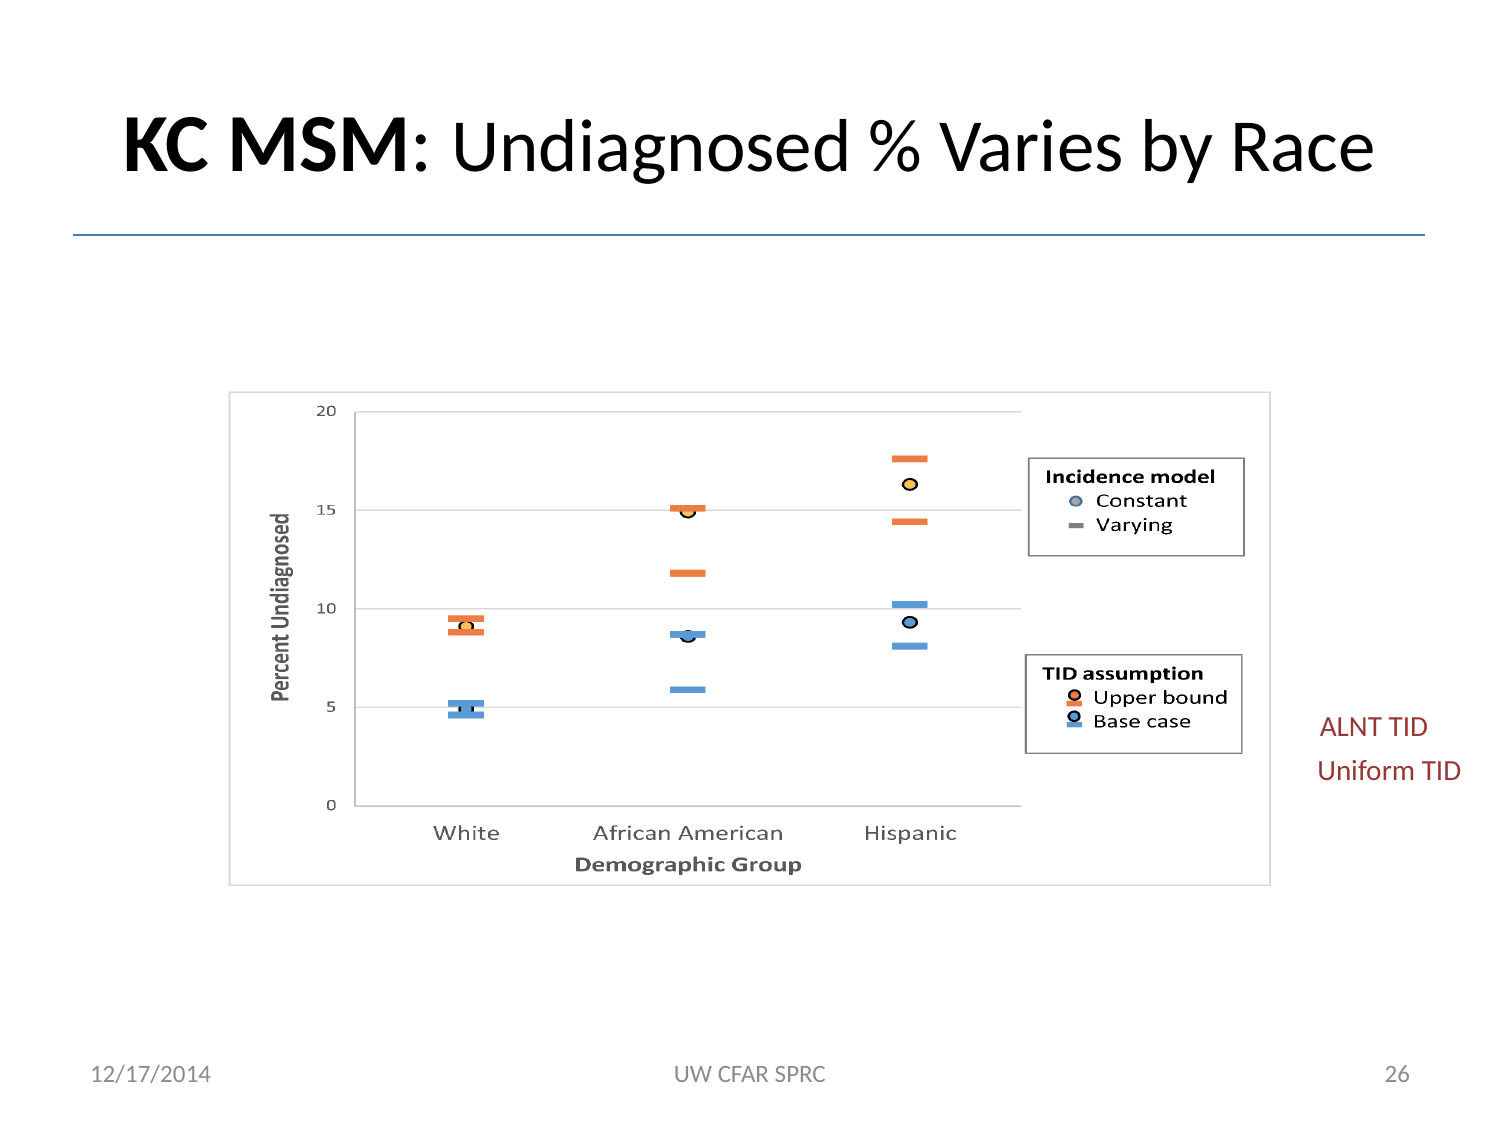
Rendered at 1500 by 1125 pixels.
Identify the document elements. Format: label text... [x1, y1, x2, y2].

slide_number 26 [1074, 1042, 1425, 1103]
footer UW CFAR SPRC [512, 1042, 988, 1103]
title KC MSM: Undiagnosed % Varies by Race [75, 45, 1425, 233]
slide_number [75, 1042, 425, 1103]
picture [152, 275, 1348, 1000]
text_box Uniform TID [1352, 743, 1477, 794]
text_box ALNT TID [1352, 699, 1444, 750]
